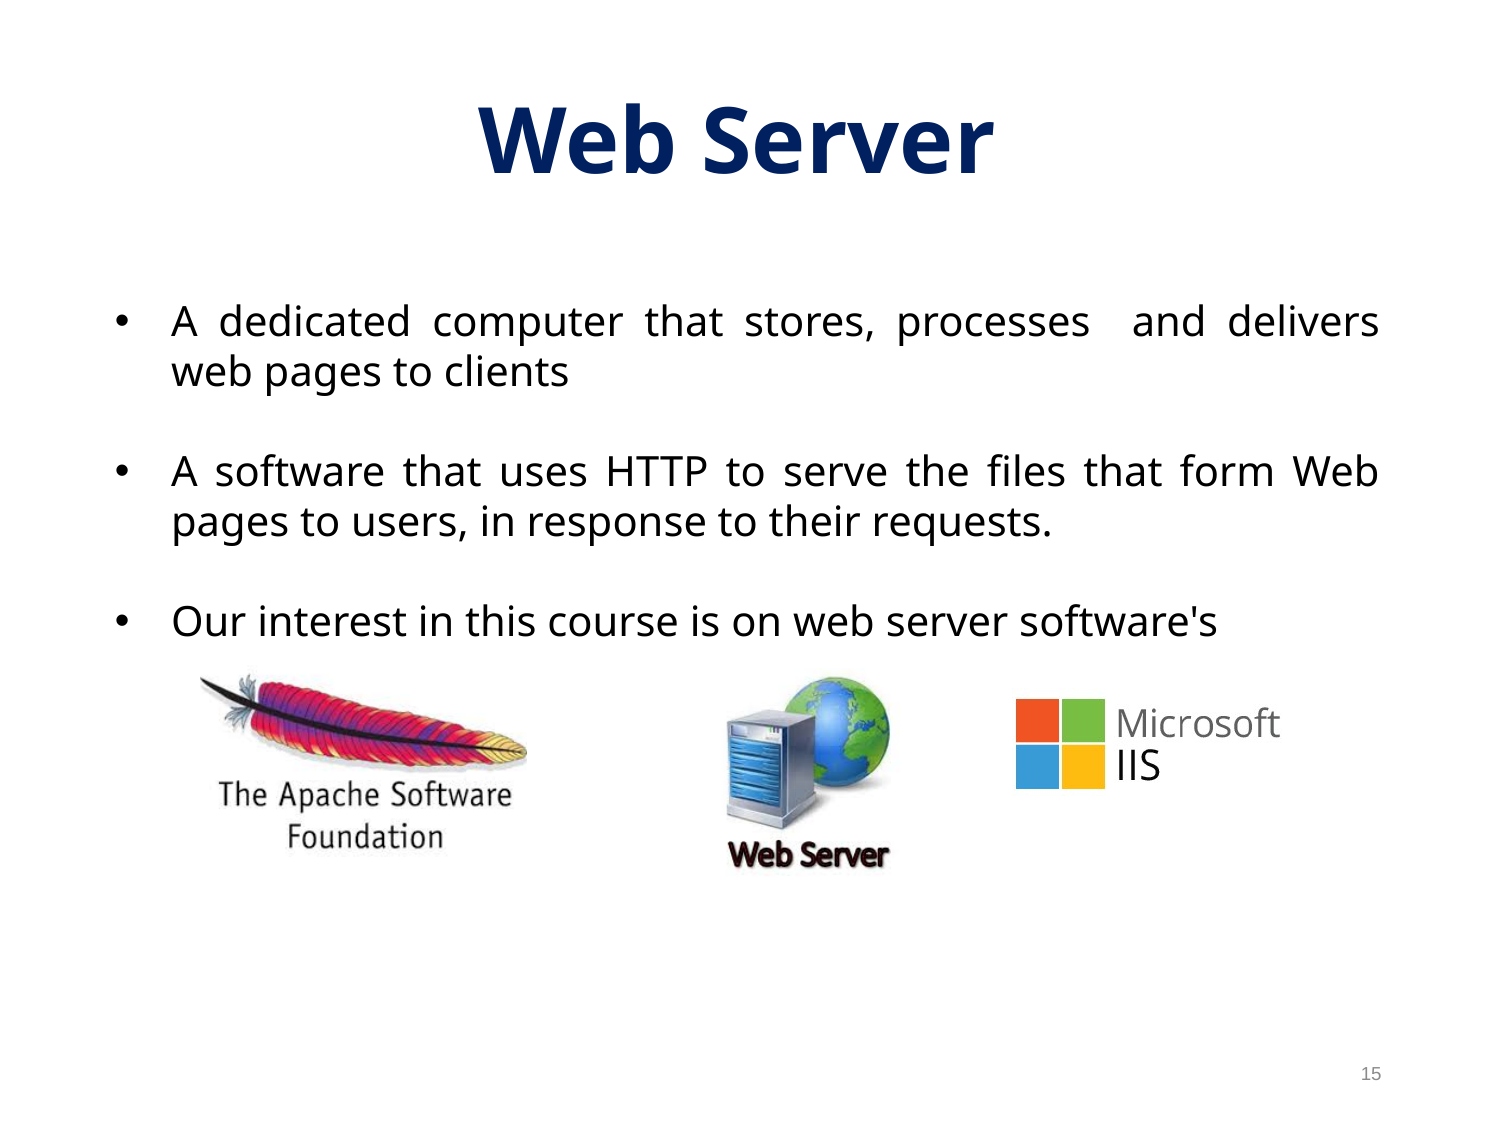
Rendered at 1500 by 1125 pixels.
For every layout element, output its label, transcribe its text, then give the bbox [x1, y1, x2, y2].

text_box Web Server [24, 74, 1450, 200]
picture [674, 668, 947, 878]
picture [199, 656, 527, 876]
slide_number 15 [1059, 1042, 1397, 1103]
text_box A dedicated computer that stores, processes and delivers web pages to clients A software that uses HTTP to serve the files that form Web pages to users, in response to their requests. Our interest in this course is on web server software's [99, 287, 1396, 653]
picture [1012, 688, 1282, 796]
